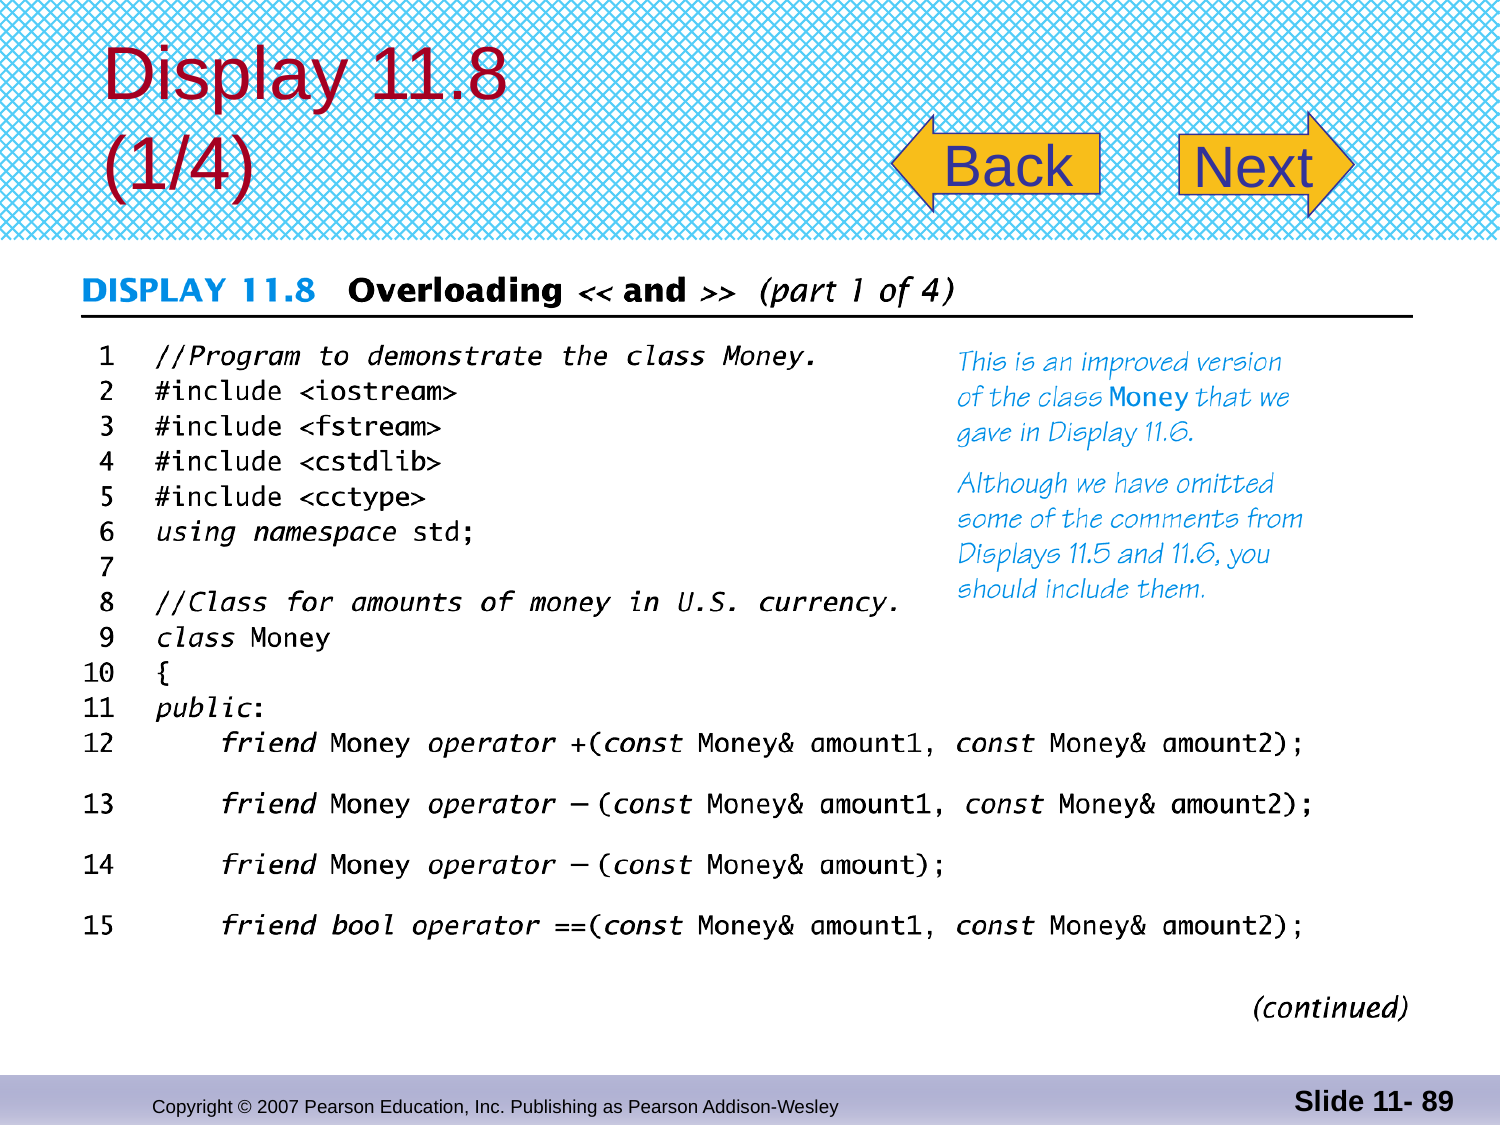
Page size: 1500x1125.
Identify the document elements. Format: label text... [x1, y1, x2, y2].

slide_number Slide 11- 89 [1156, 1050, 1469, 1125]
title Display 11.8 (1/4) [87, 49, 1450, 213]
picture [74, 267, 1413, 1026]
